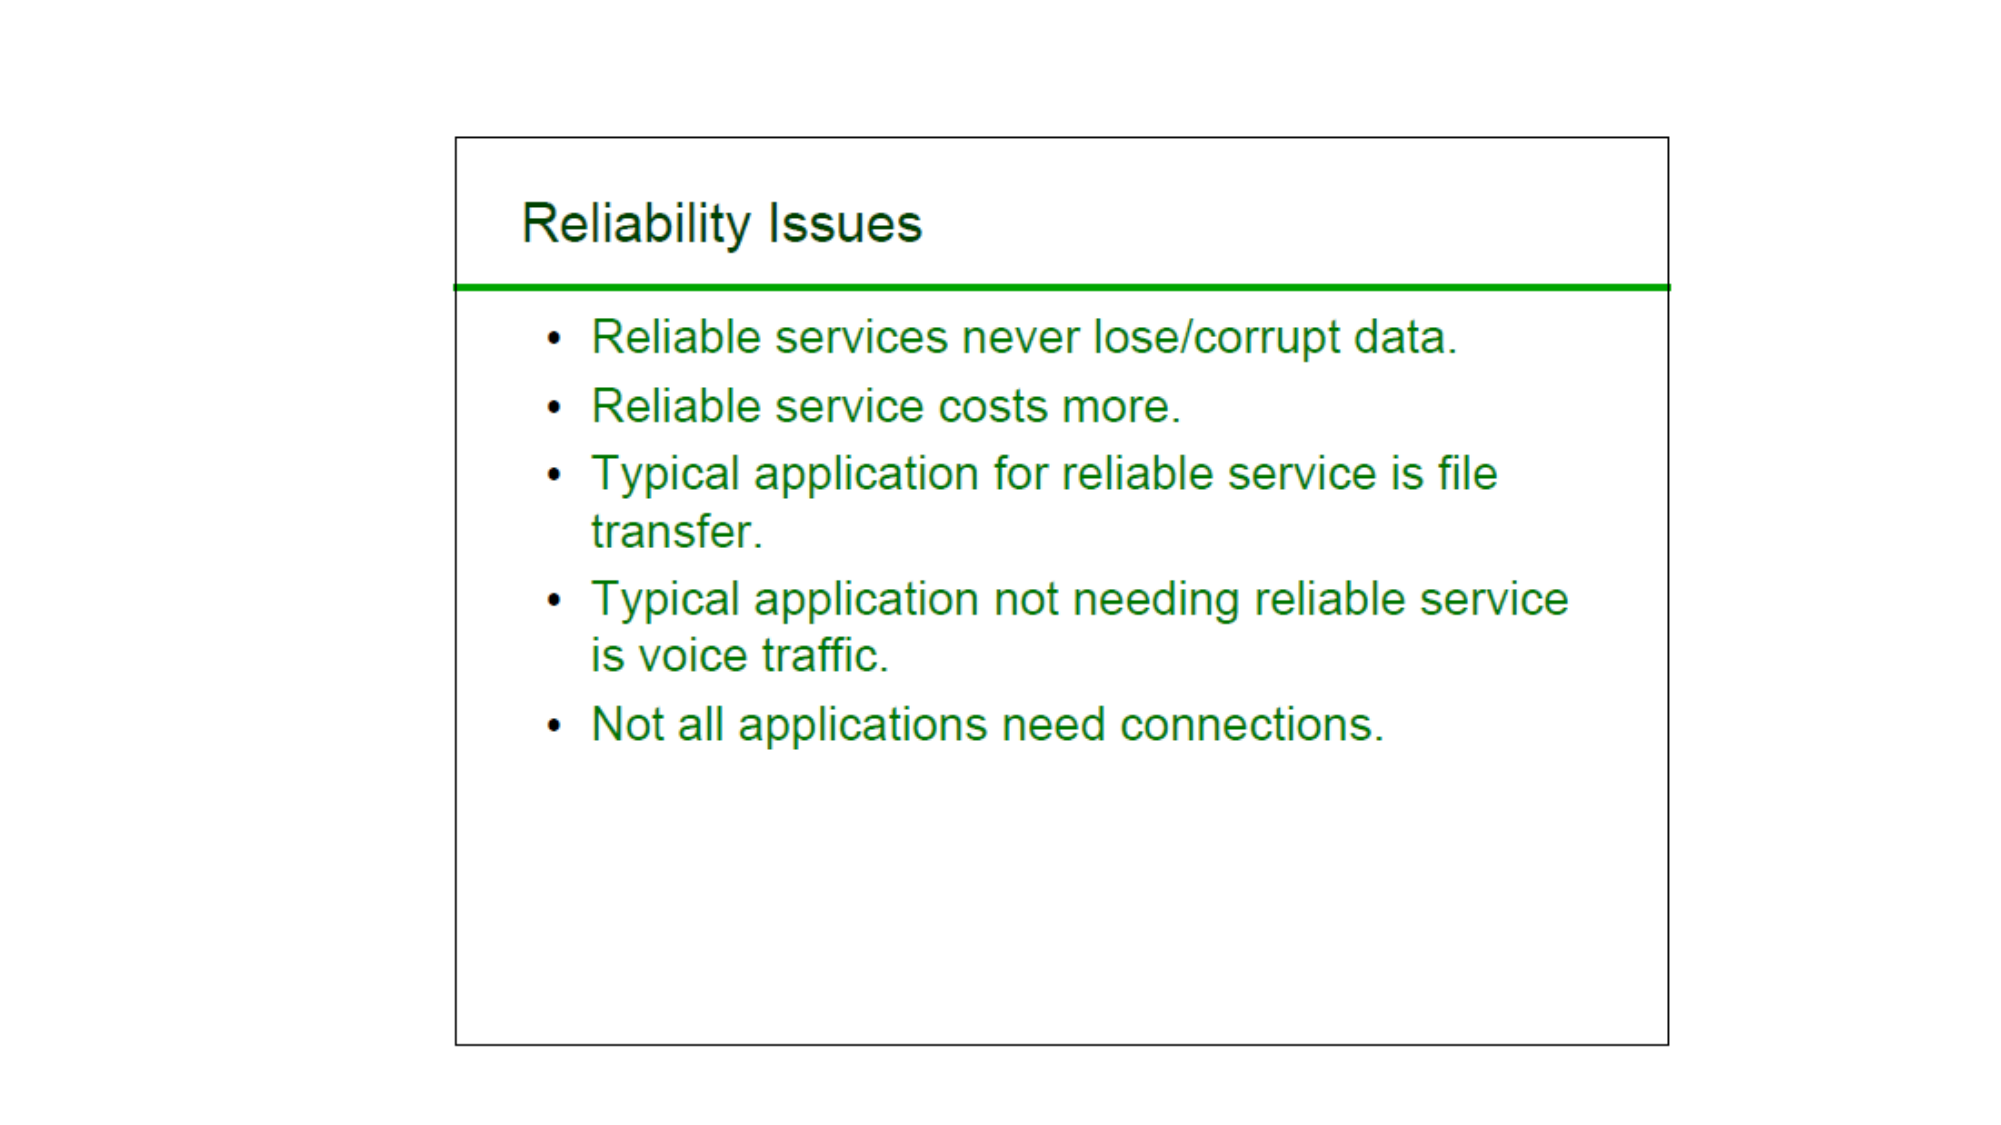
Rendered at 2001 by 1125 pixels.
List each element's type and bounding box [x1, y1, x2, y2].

picture [439, 126, 1697, 1070]
